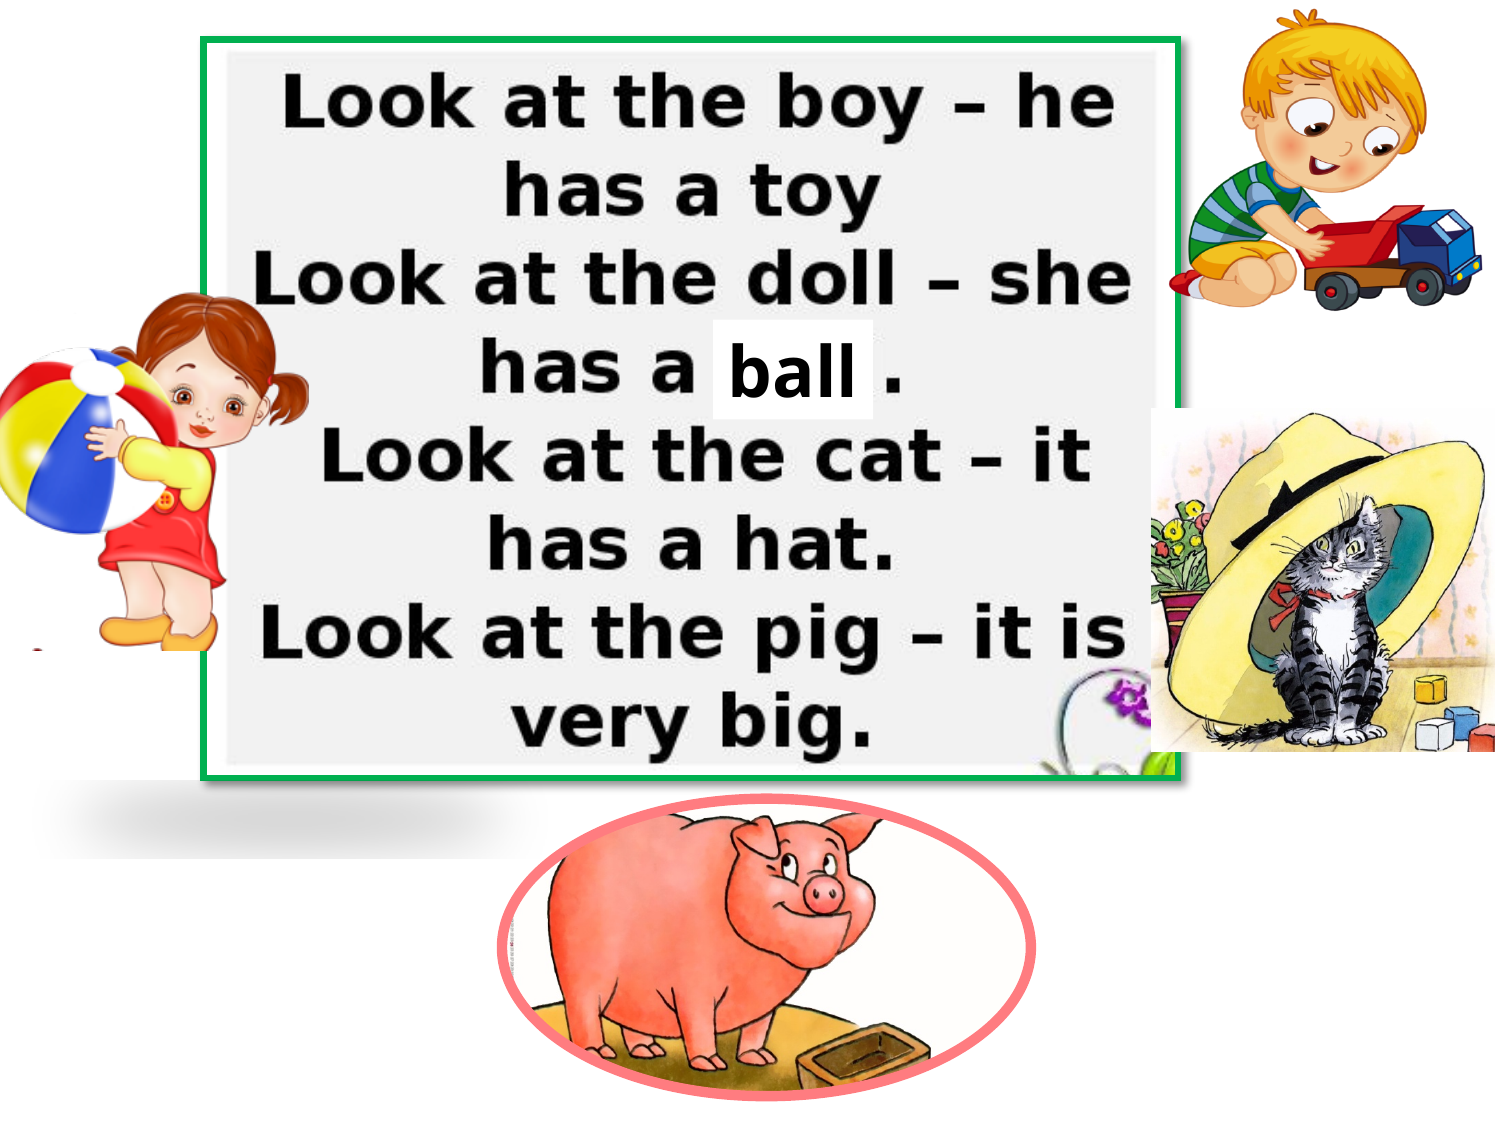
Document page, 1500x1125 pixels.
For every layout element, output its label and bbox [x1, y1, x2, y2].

picture [501, 798, 1032, 1097]
picture [0, 0, 1500, 776]
